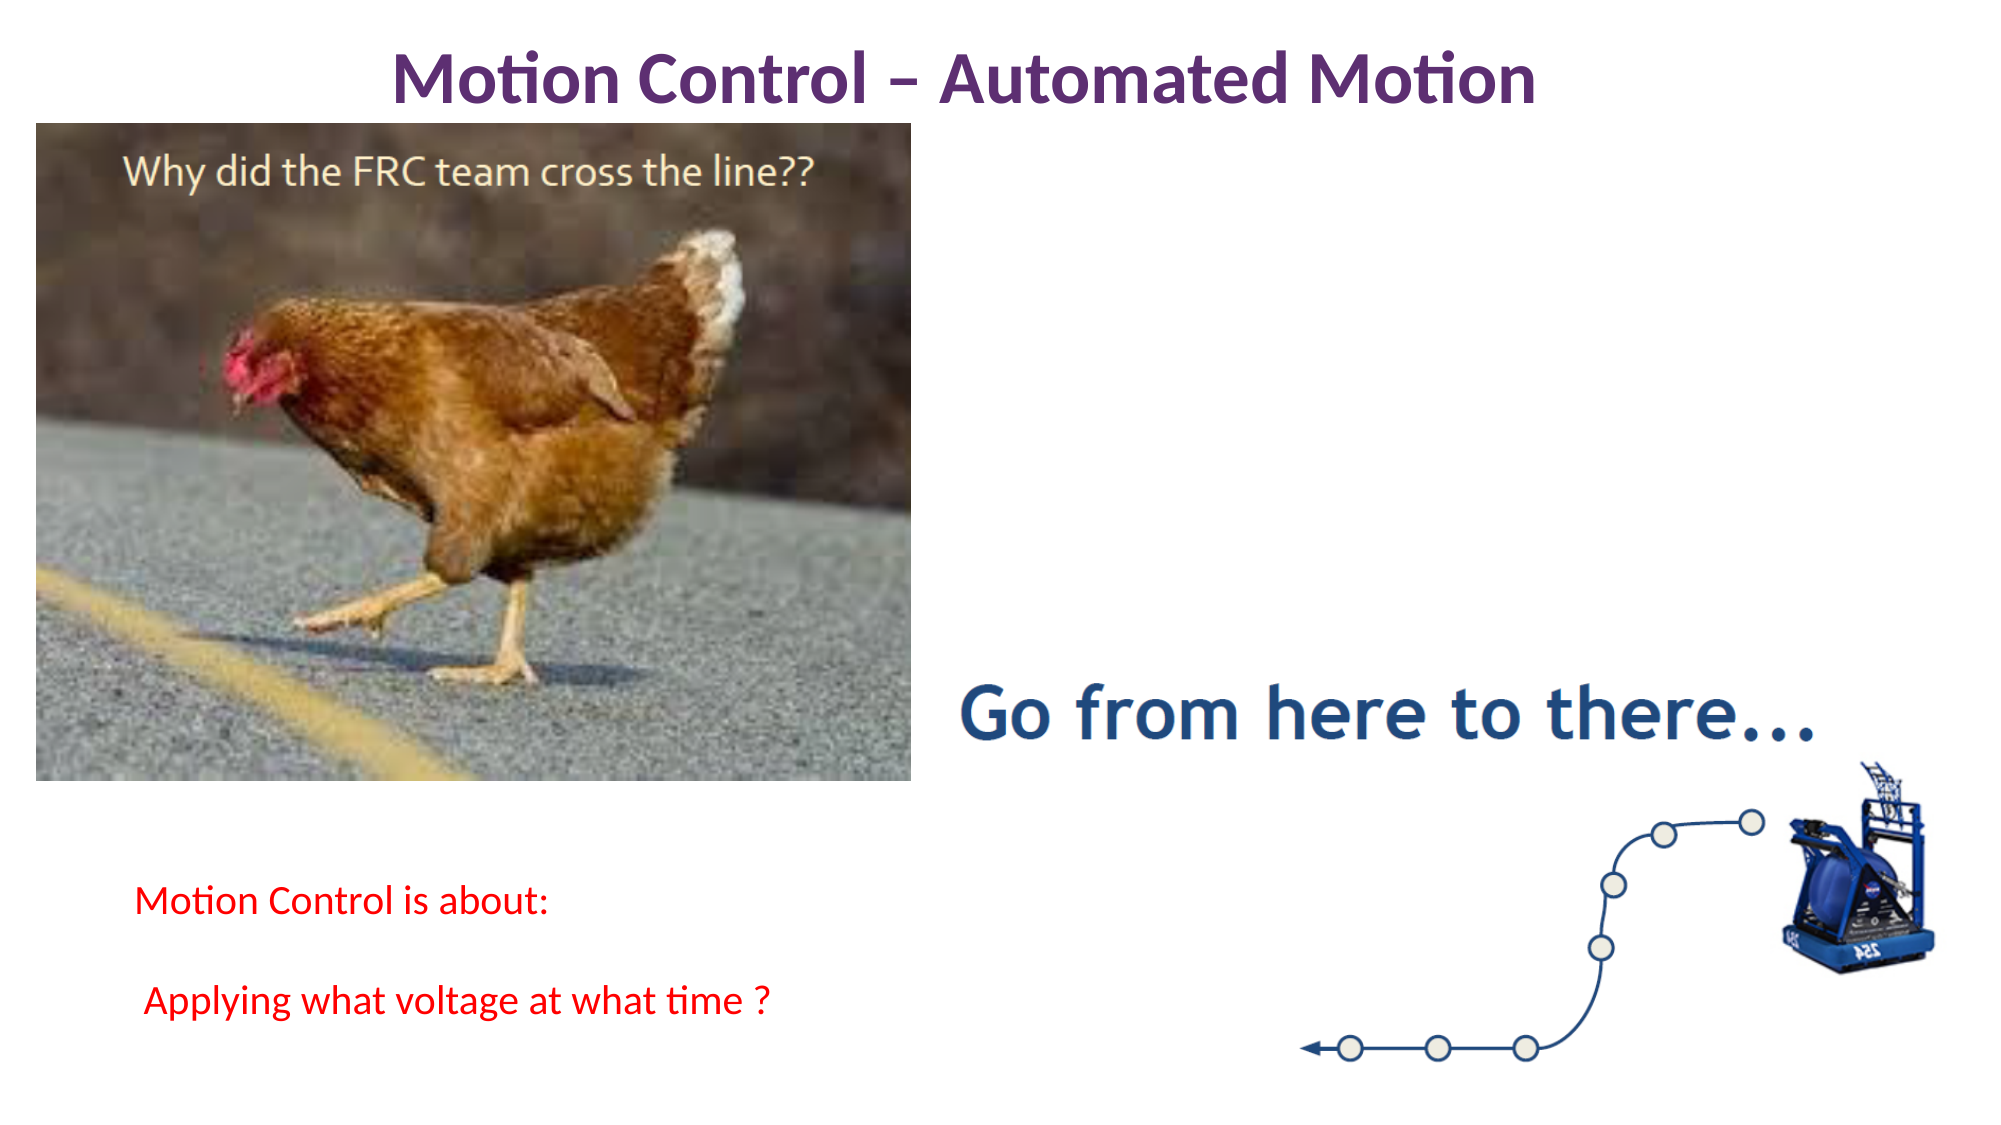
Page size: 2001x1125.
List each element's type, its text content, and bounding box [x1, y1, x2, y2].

picture [952, 662, 1953, 1069]
picture [36, 123, 911, 781]
text_box Motion Control – Automated Motion [376, 34, 1570, 122]
text_box Motion Control is about: Applying what voltage at what time ? [119, 865, 887, 1031]
